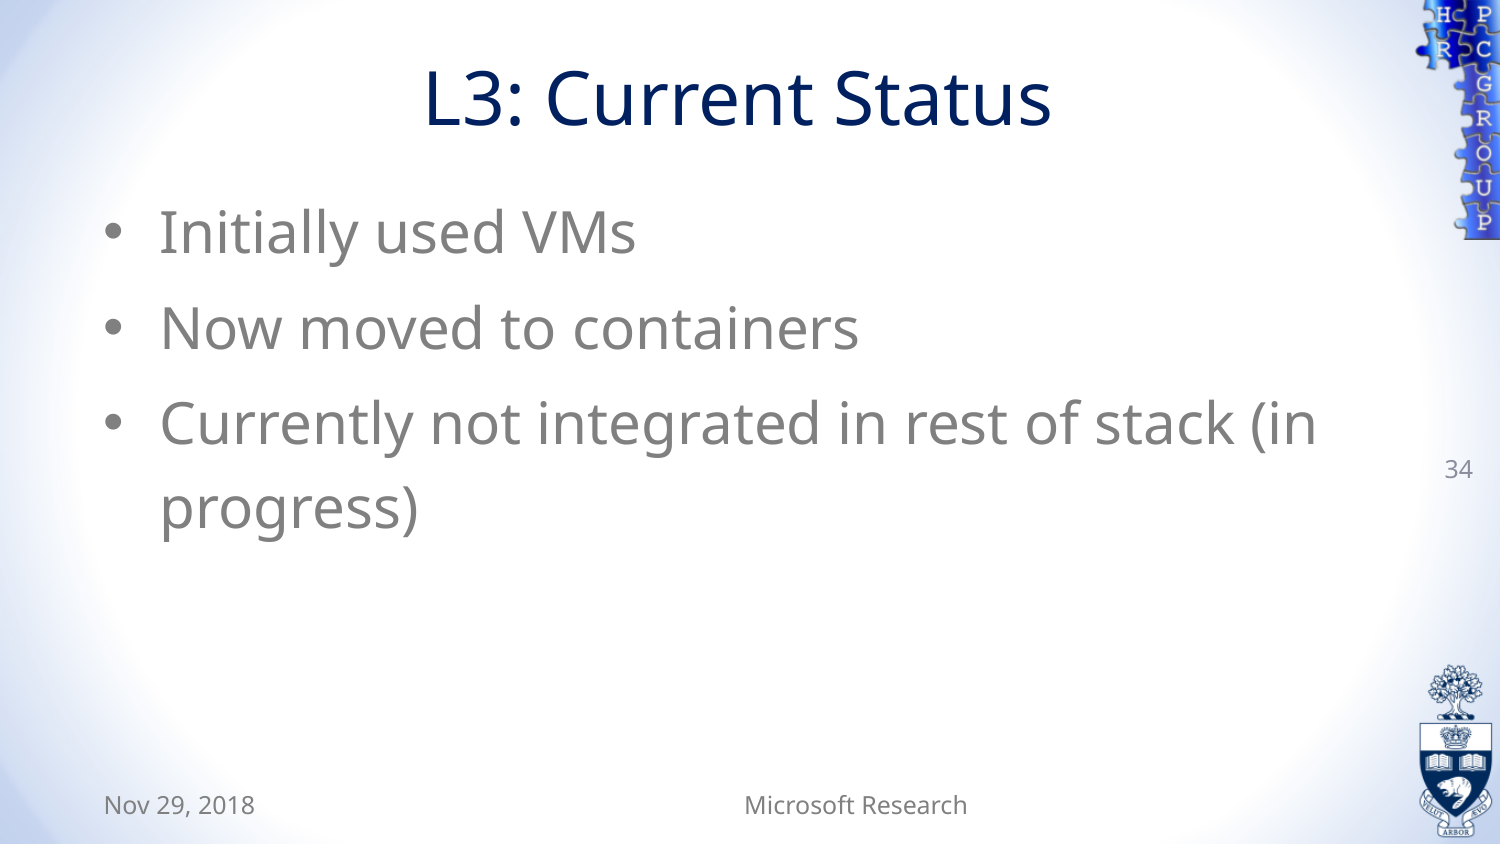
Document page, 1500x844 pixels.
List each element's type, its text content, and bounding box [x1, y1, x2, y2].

title L3: Current Status [88, 33, 1388, 157]
list Initially used VMs Now moved to containers Currently not integrated in rest of stack (in progress) [88, 173, 1388, 754]
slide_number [88, 782, 325, 827]
picture [0, 0, 1500, 844]
slide_number 34 [1407, 395, 1489, 546]
footer Microsoft Research [348, 782, 1365, 827]
